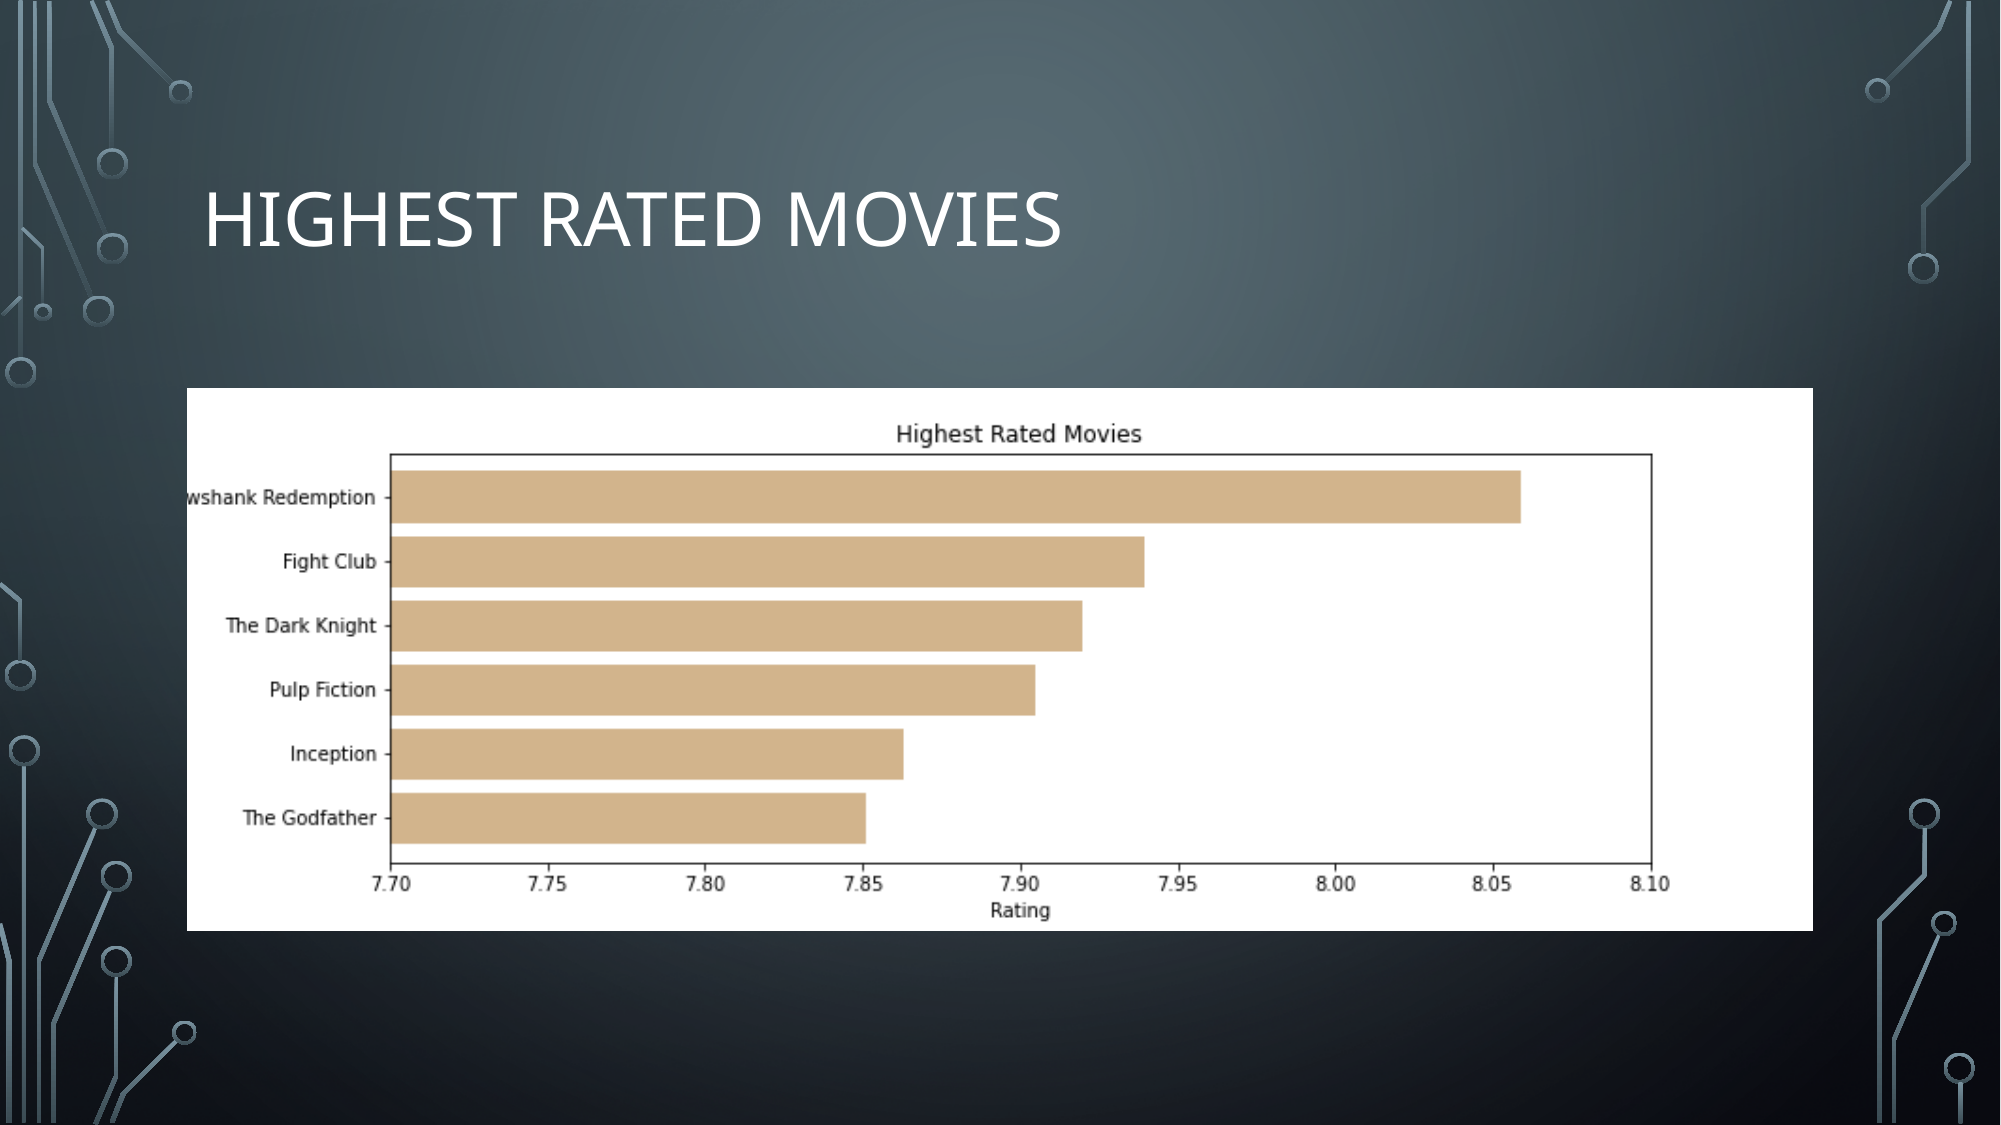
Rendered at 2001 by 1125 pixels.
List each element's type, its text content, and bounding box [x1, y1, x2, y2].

title Highest Rated movies [187, 101, 1813, 344]
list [186, 388, 1813, 931]
